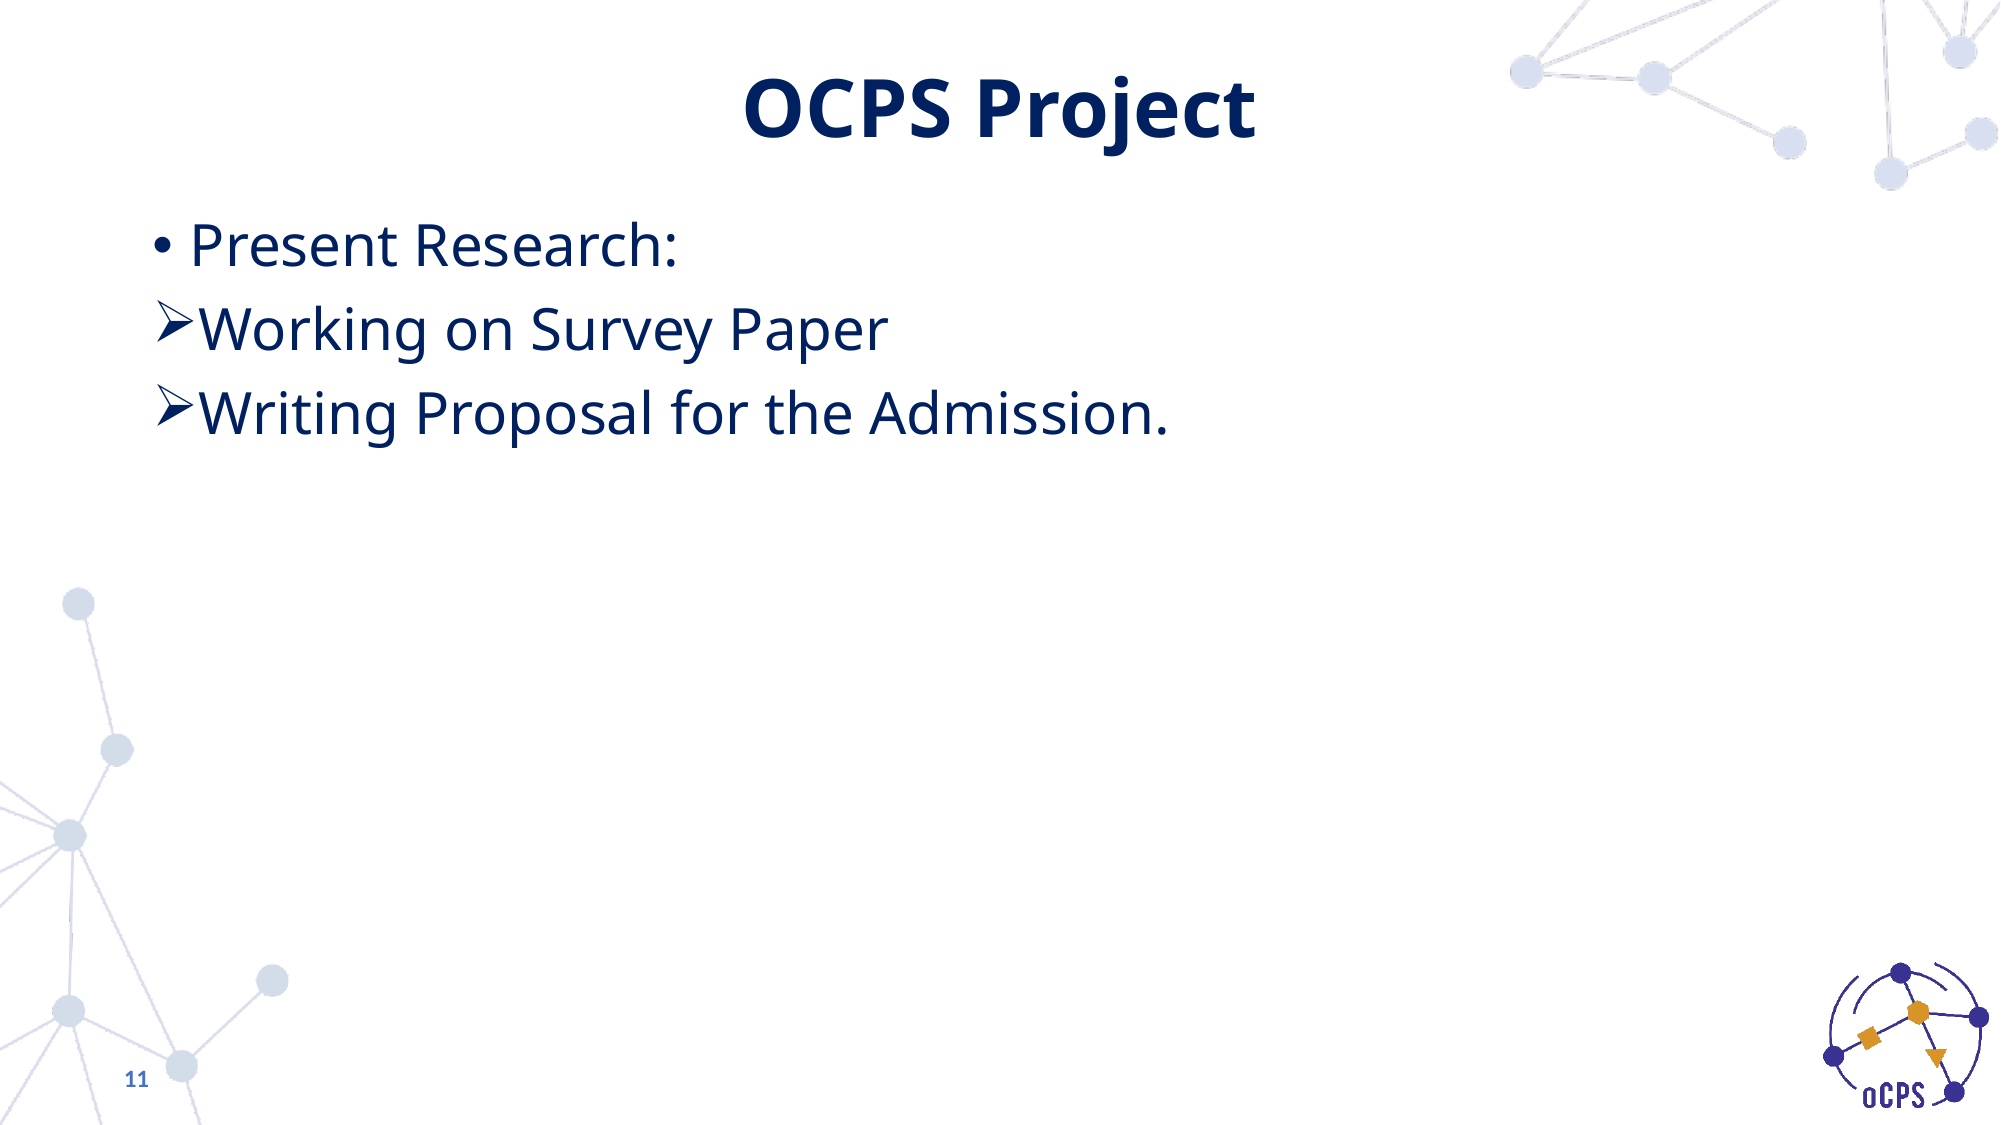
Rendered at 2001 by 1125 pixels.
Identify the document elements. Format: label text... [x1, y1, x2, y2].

picture [0, 575, 319, 1125]
title OCPS Project [137, 59, 1863, 163]
slide_number 11 [108, 1047, 559, 1108]
picture [1823, 962, 1989, 1108]
list Present Research: Working on Survey Paper Writing Proposal for the Admission. [137, 209, 1863, 1014]
